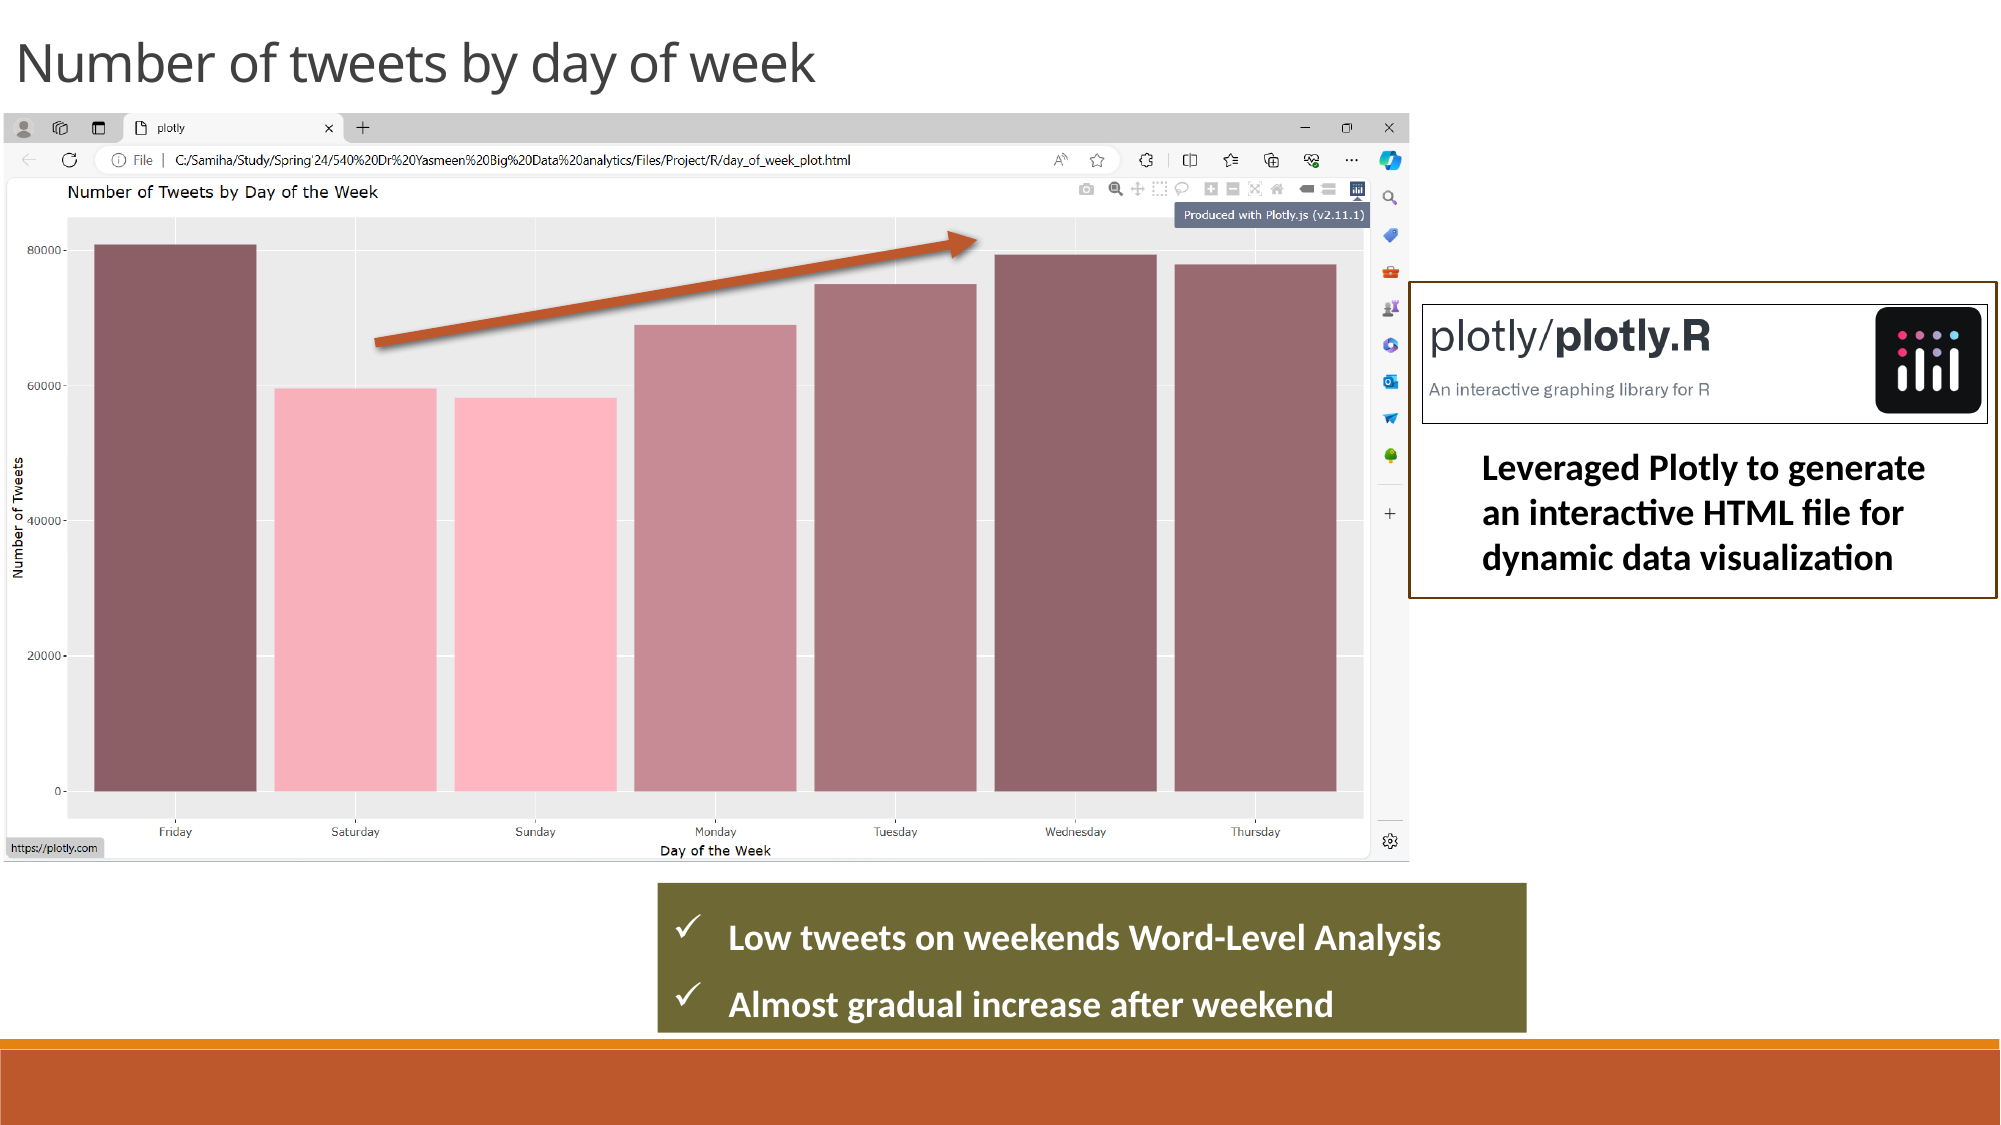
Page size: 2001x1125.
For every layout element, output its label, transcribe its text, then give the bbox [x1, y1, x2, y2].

text_box Low tweets on weekends Word-Level Analysis Almost gradual increase after weekend [657, 882, 1527, 1033]
picture [2, 112, 1410, 862]
title Number of tweets by day of week [0, 32, 1725, 102]
picture [1422, 304, 1989, 425]
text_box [357, 273, 2000, 751]
